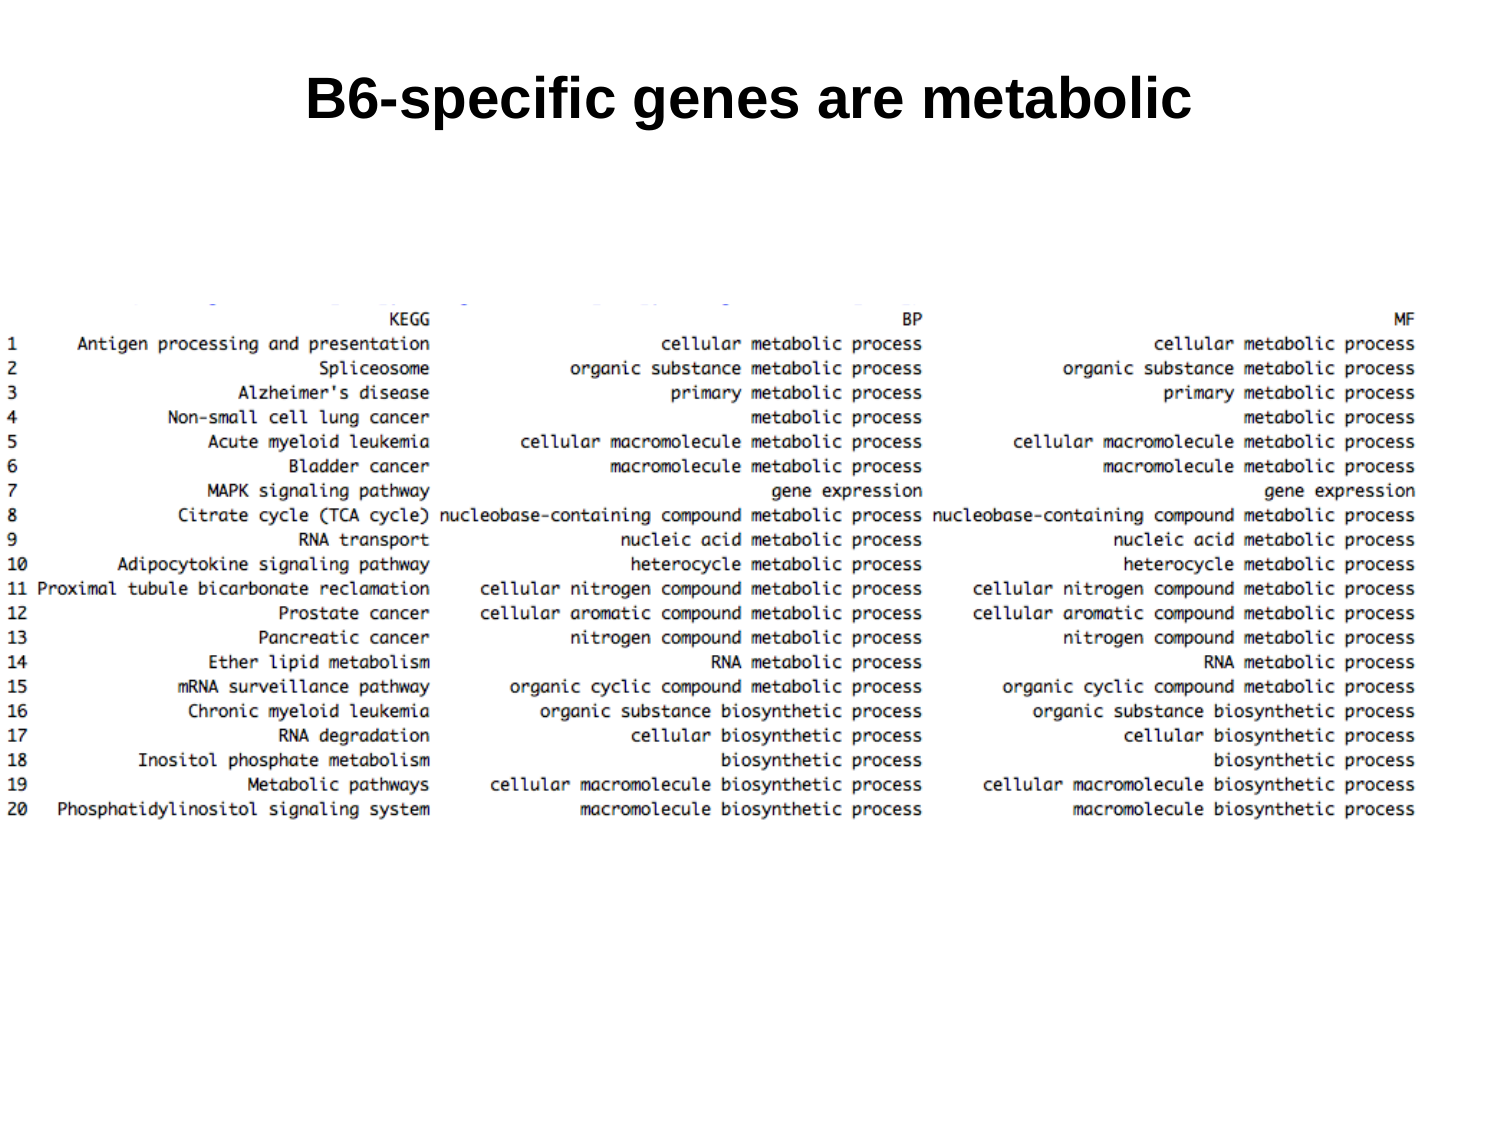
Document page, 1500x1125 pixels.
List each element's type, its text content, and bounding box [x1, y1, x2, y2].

title B6-specific genes are metabolic [75, 1, 1425, 189]
picture [0, 304, 1500, 824]
